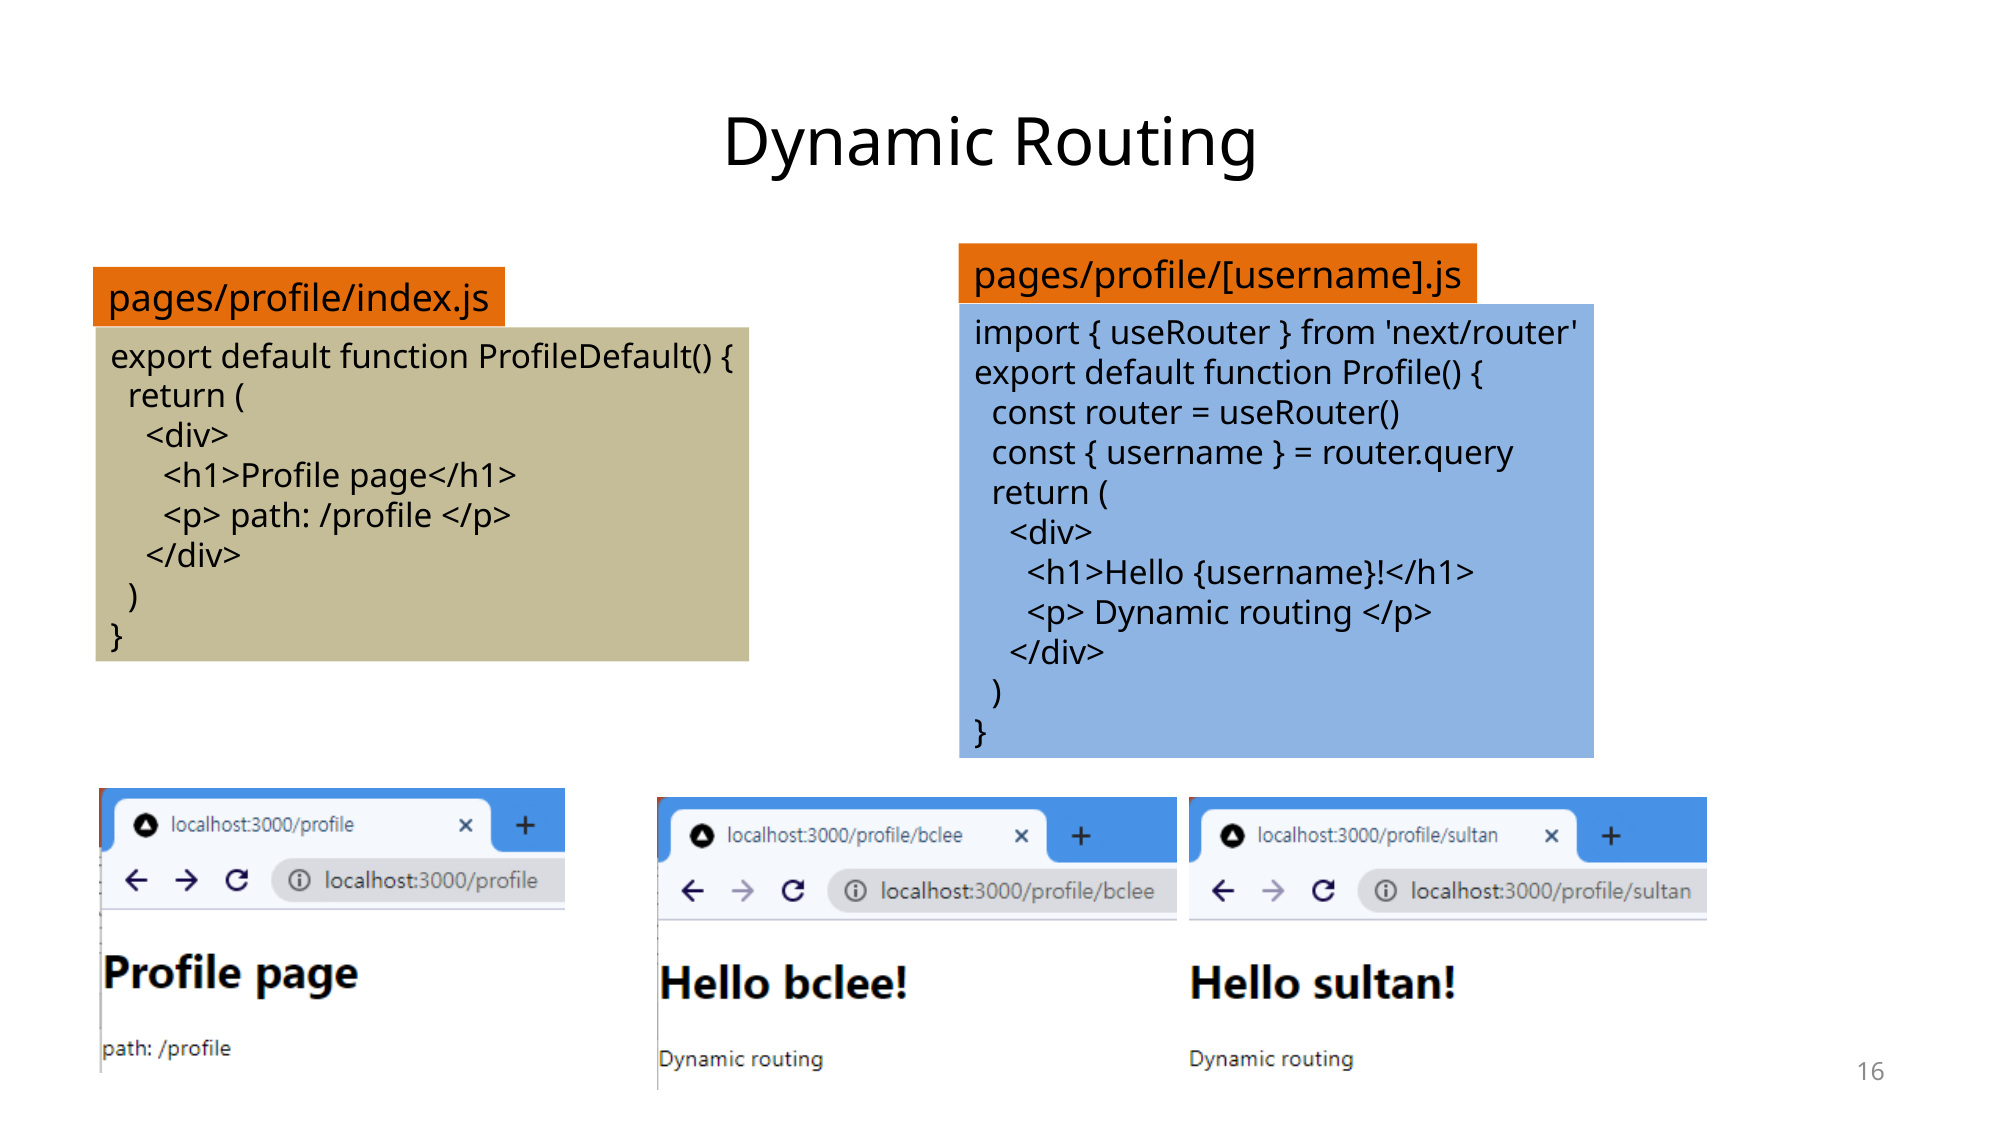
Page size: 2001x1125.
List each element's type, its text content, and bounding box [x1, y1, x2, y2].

text_box export default function ProfileDefault() { return ( <div> <h1>Profile page</h1> <p> path: /profile </p> </div> ) } [95, 327, 750, 662]
text_box pages/profile/[username].js [958, 243, 1478, 304]
text_box import { useRouter } from 'next/router' export default function Profile() { const router = useRouter() const { username } = router.query return ( <div> <h1>Hello {username}!</h1> <p> Dynamic routing </p> </div> ) } [959, 304, 1594, 758]
slide_number 16 [1433, 1042, 1900, 1103]
picture [657, 796, 1177, 1090]
text_box pages/profile/index.js [93, 266, 505, 327]
picture [99, 787, 565, 1073]
picture [1188, 796, 1707, 1082]
title Dynamic Routing [99, 45, 1900, 233]
